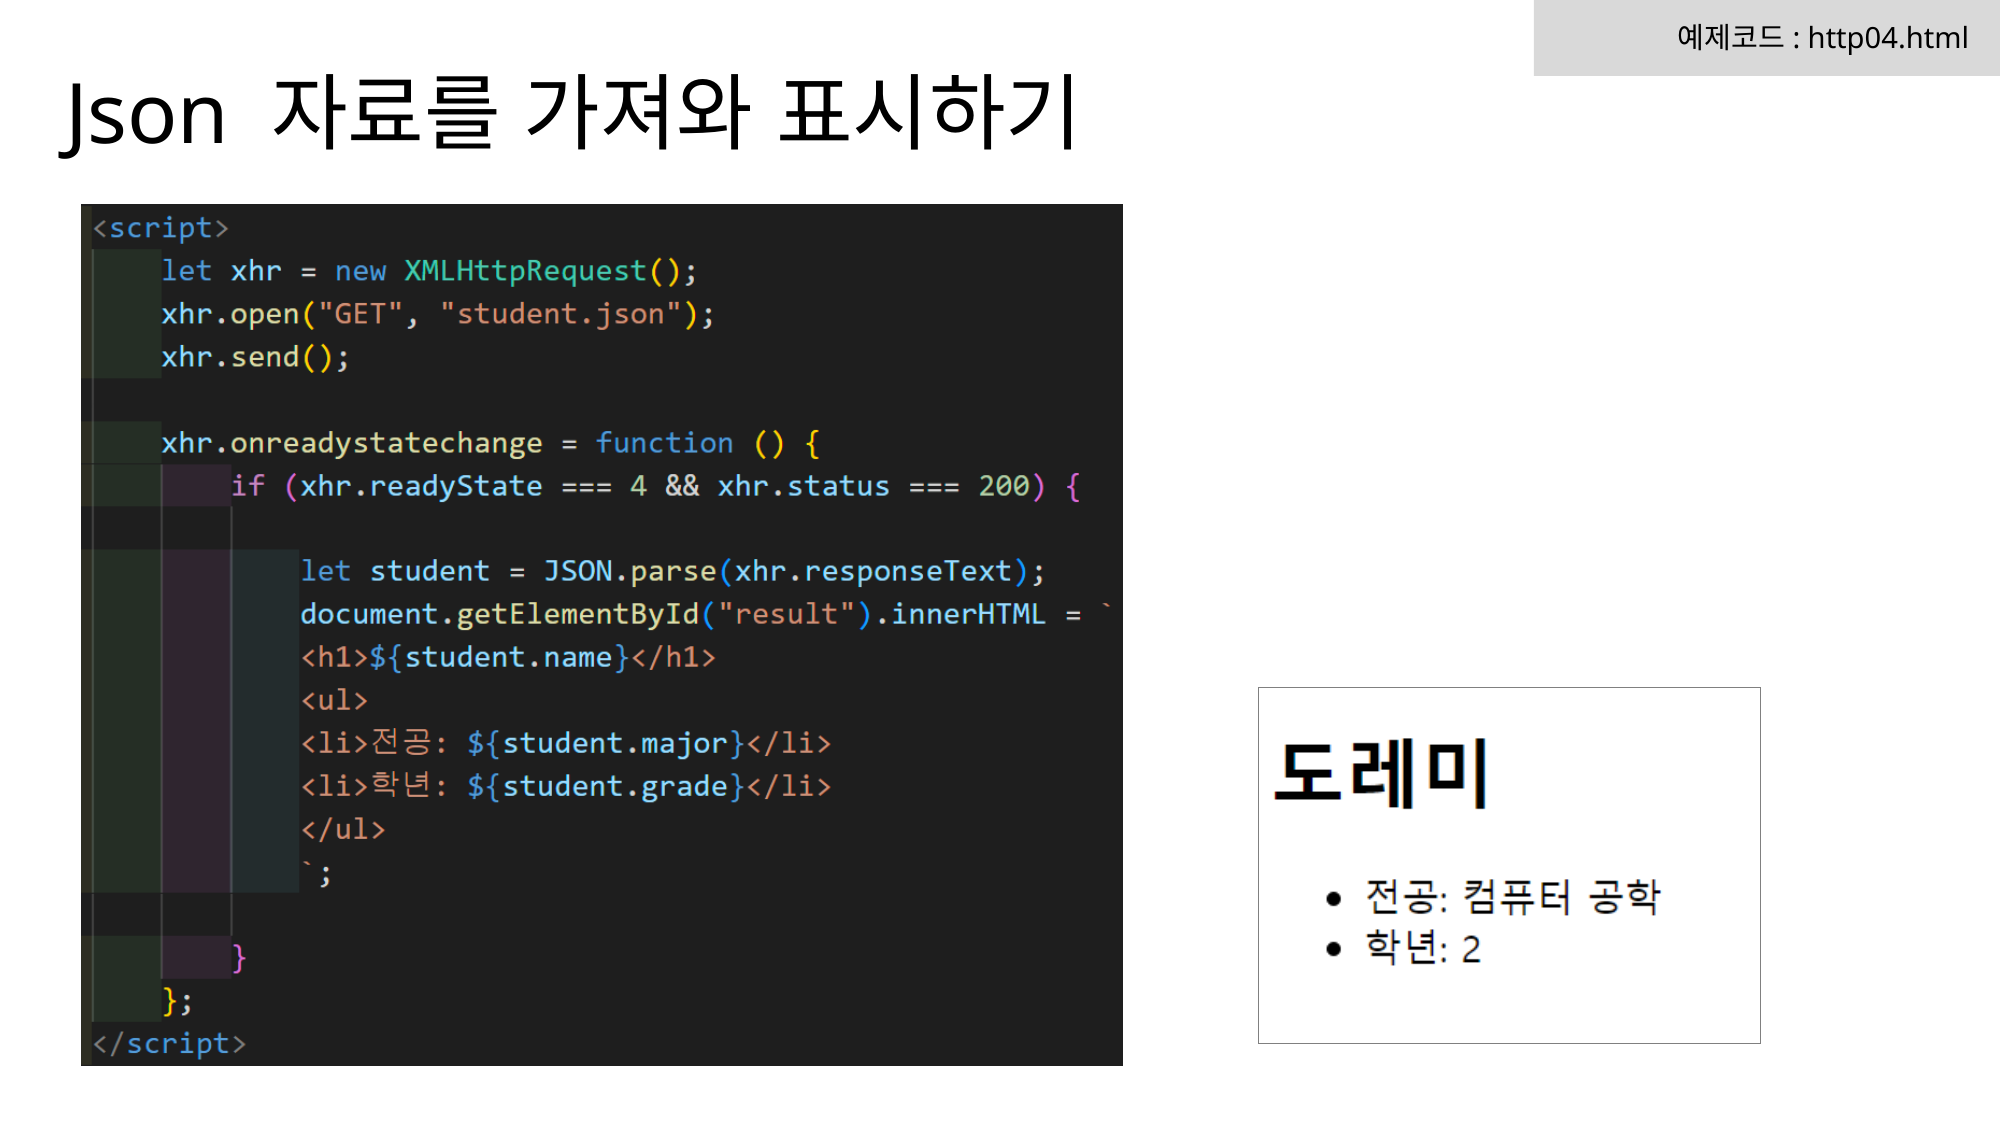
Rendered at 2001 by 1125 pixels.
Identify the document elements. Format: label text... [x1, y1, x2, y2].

text_box Json 자료를 가져와 표시하기 [50, 52, 1466, 168]
picture [1258, 687, 1760, 1044]
text_box [1533, 0, 2000, 77]
text_box 예제코드: http04.html [1606, 12, 1984, 63]
picture [81, 204, 1124, 1066]
